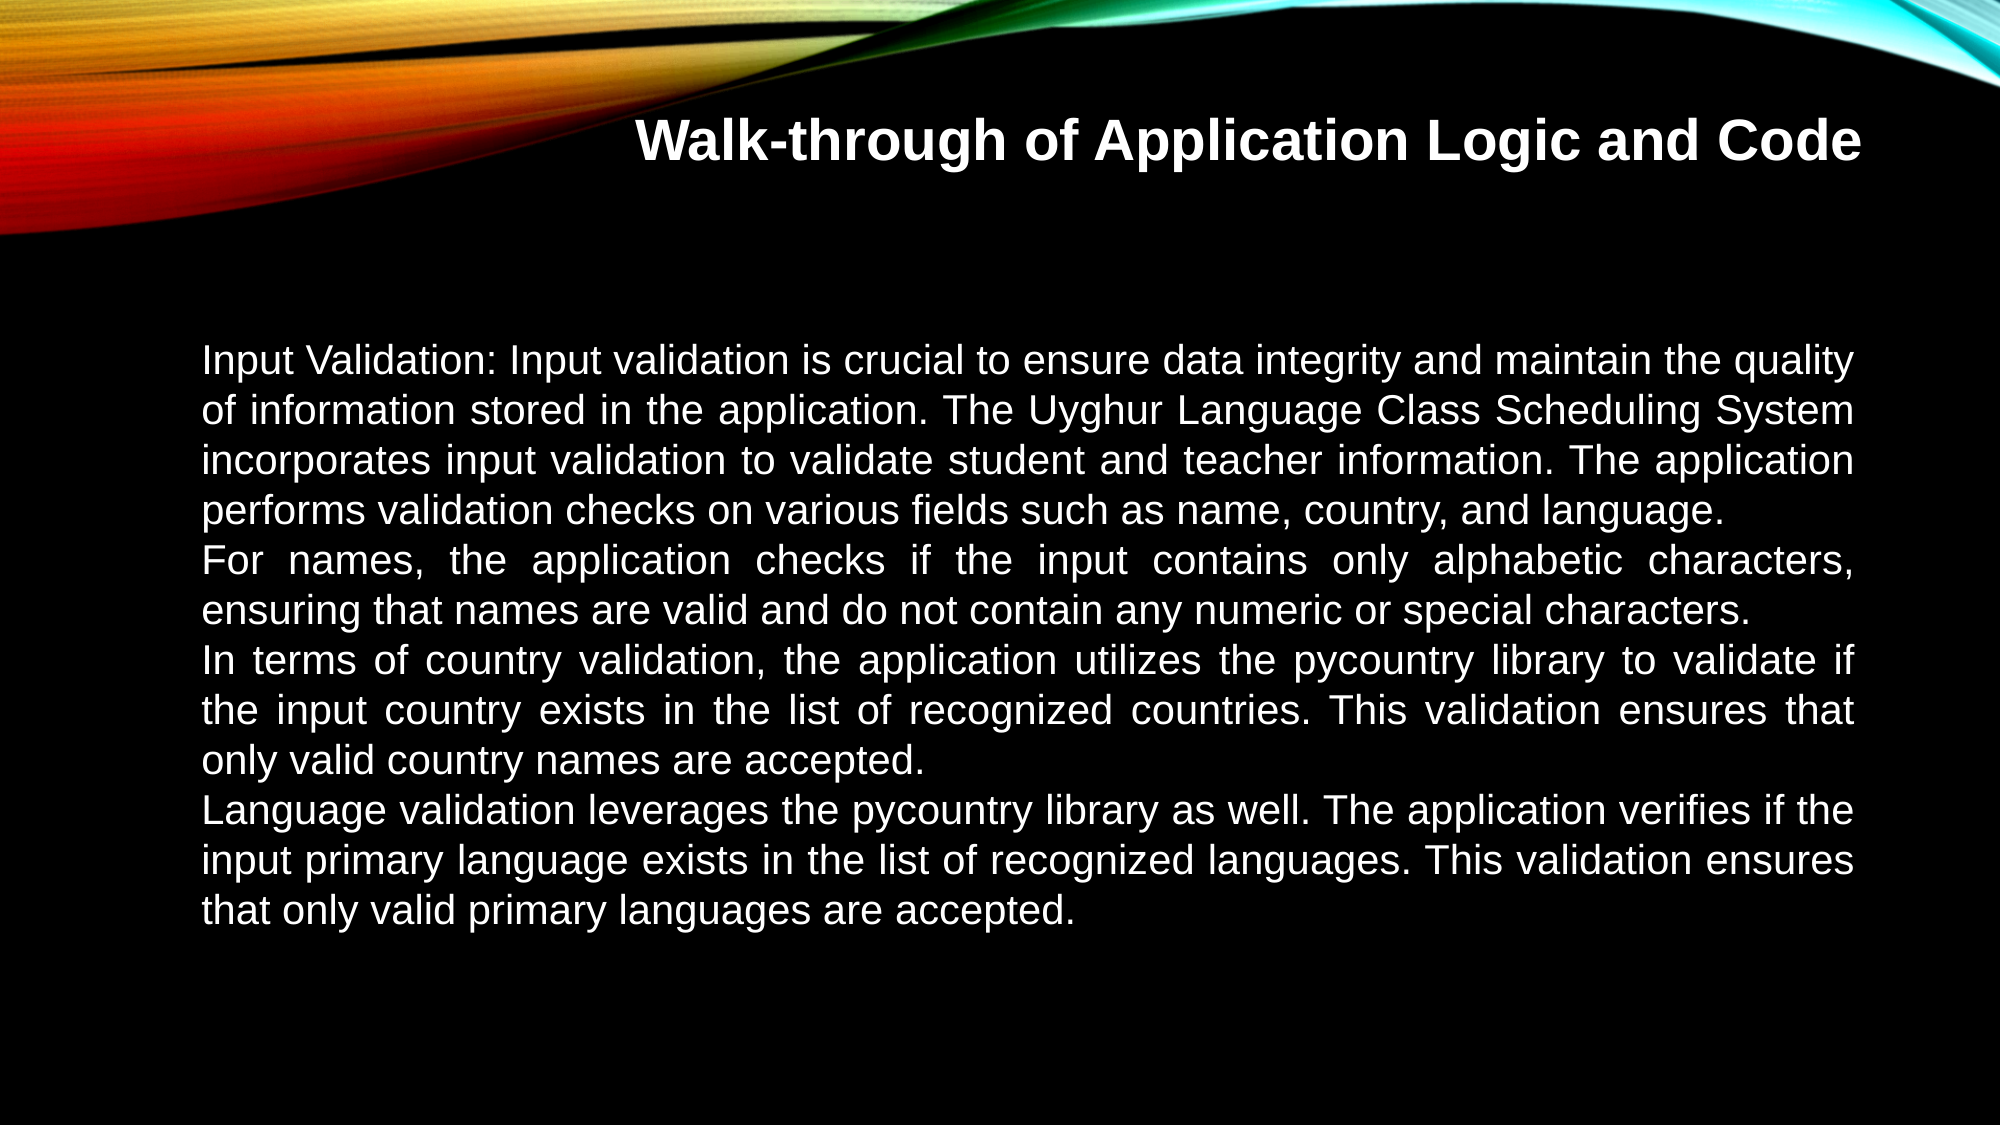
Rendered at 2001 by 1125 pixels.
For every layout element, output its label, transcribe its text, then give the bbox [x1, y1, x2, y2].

text_box Input Validation: Input validation is crucial to ensure data integrity and maintain the quality of information stored in the application. The Uyghur Language Class Scheduling System incorporates input validation to validate student and teacher information. The application performs validation checks on various fields such as name, country, and language. For names, the application checks if the input contains only alphabetic characters, ensuring that names are valid and do not contain any numeric or special characters. In terms of country validation, the application utilizes the pycountry library to validate if the input country exists in the list of recognized countries. This validation ensures that only valid country names are accepted. Language validation leverages the pycountry library as well. The application verifies if the input primary language exists in the list of recognized languages. This validation ensures that only valid primary languages are accepted. [186, 325, 1871, 991]
picture [0, 0, 2000, 237]
text_box Walk-through of Application Logic and Code [585, 94, 1914, 180]
